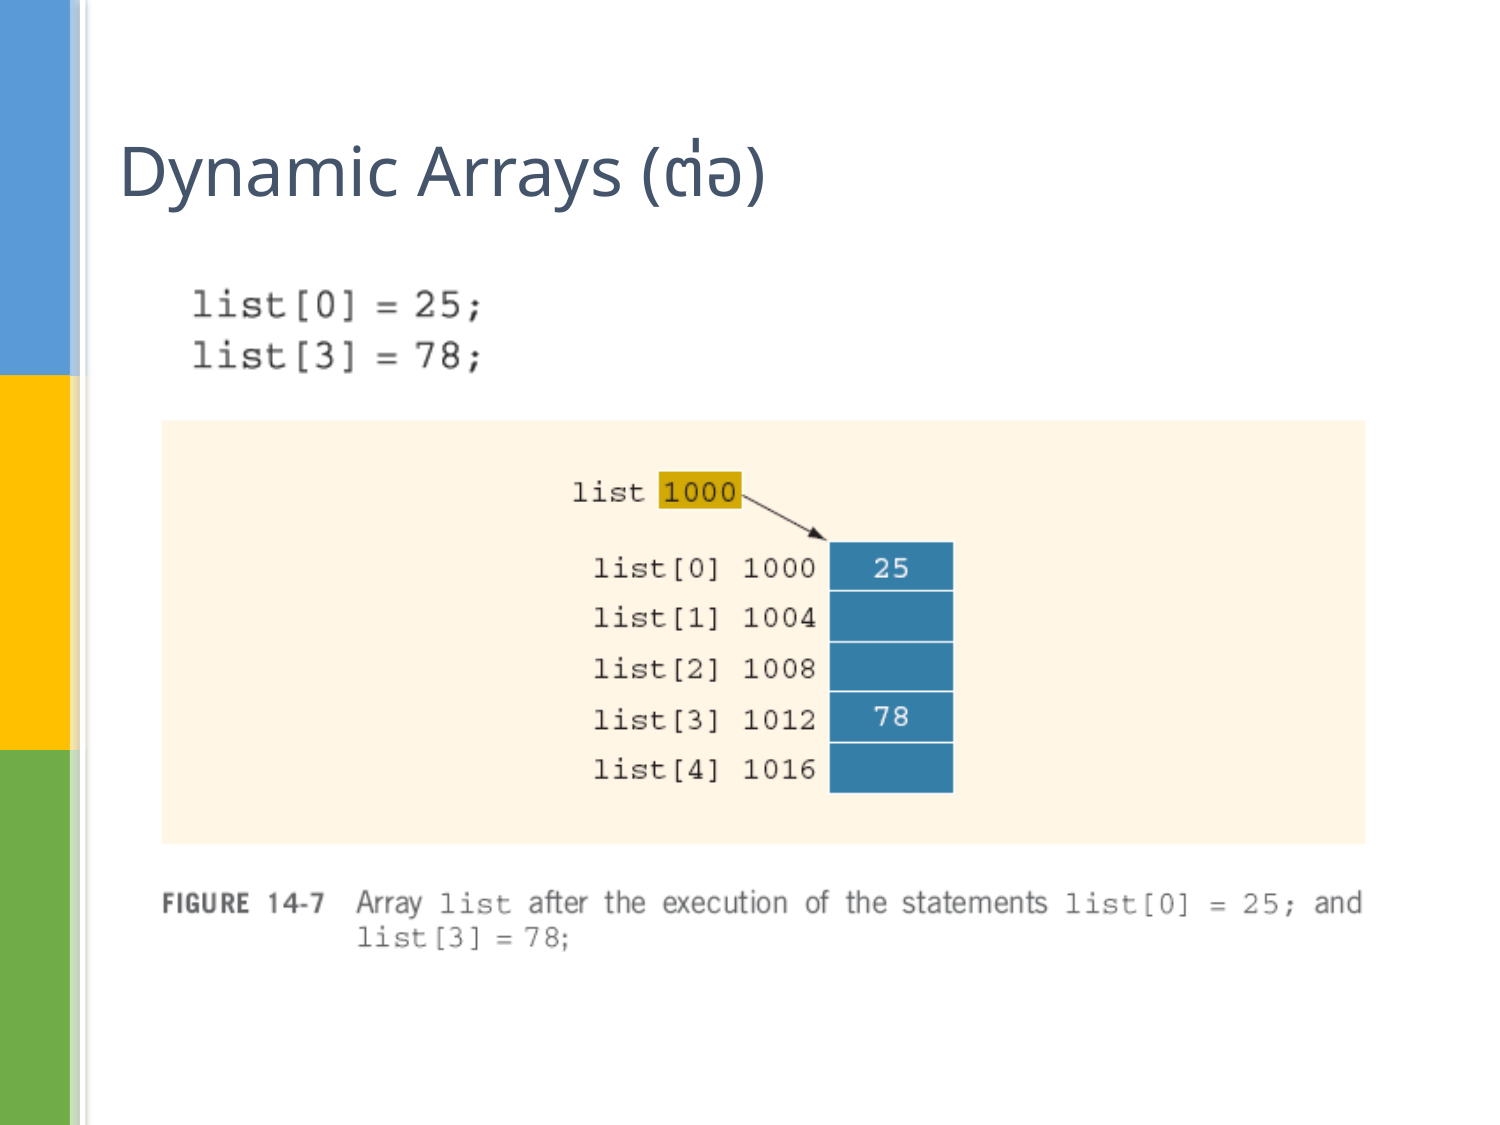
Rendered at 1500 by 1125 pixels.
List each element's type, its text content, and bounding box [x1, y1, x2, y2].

picture [186, 274, 491, 381]
title Dynamic Arrays (ต่อ) [103, 59, 1397, 278]
picture [149, 411, 1387, 968]
